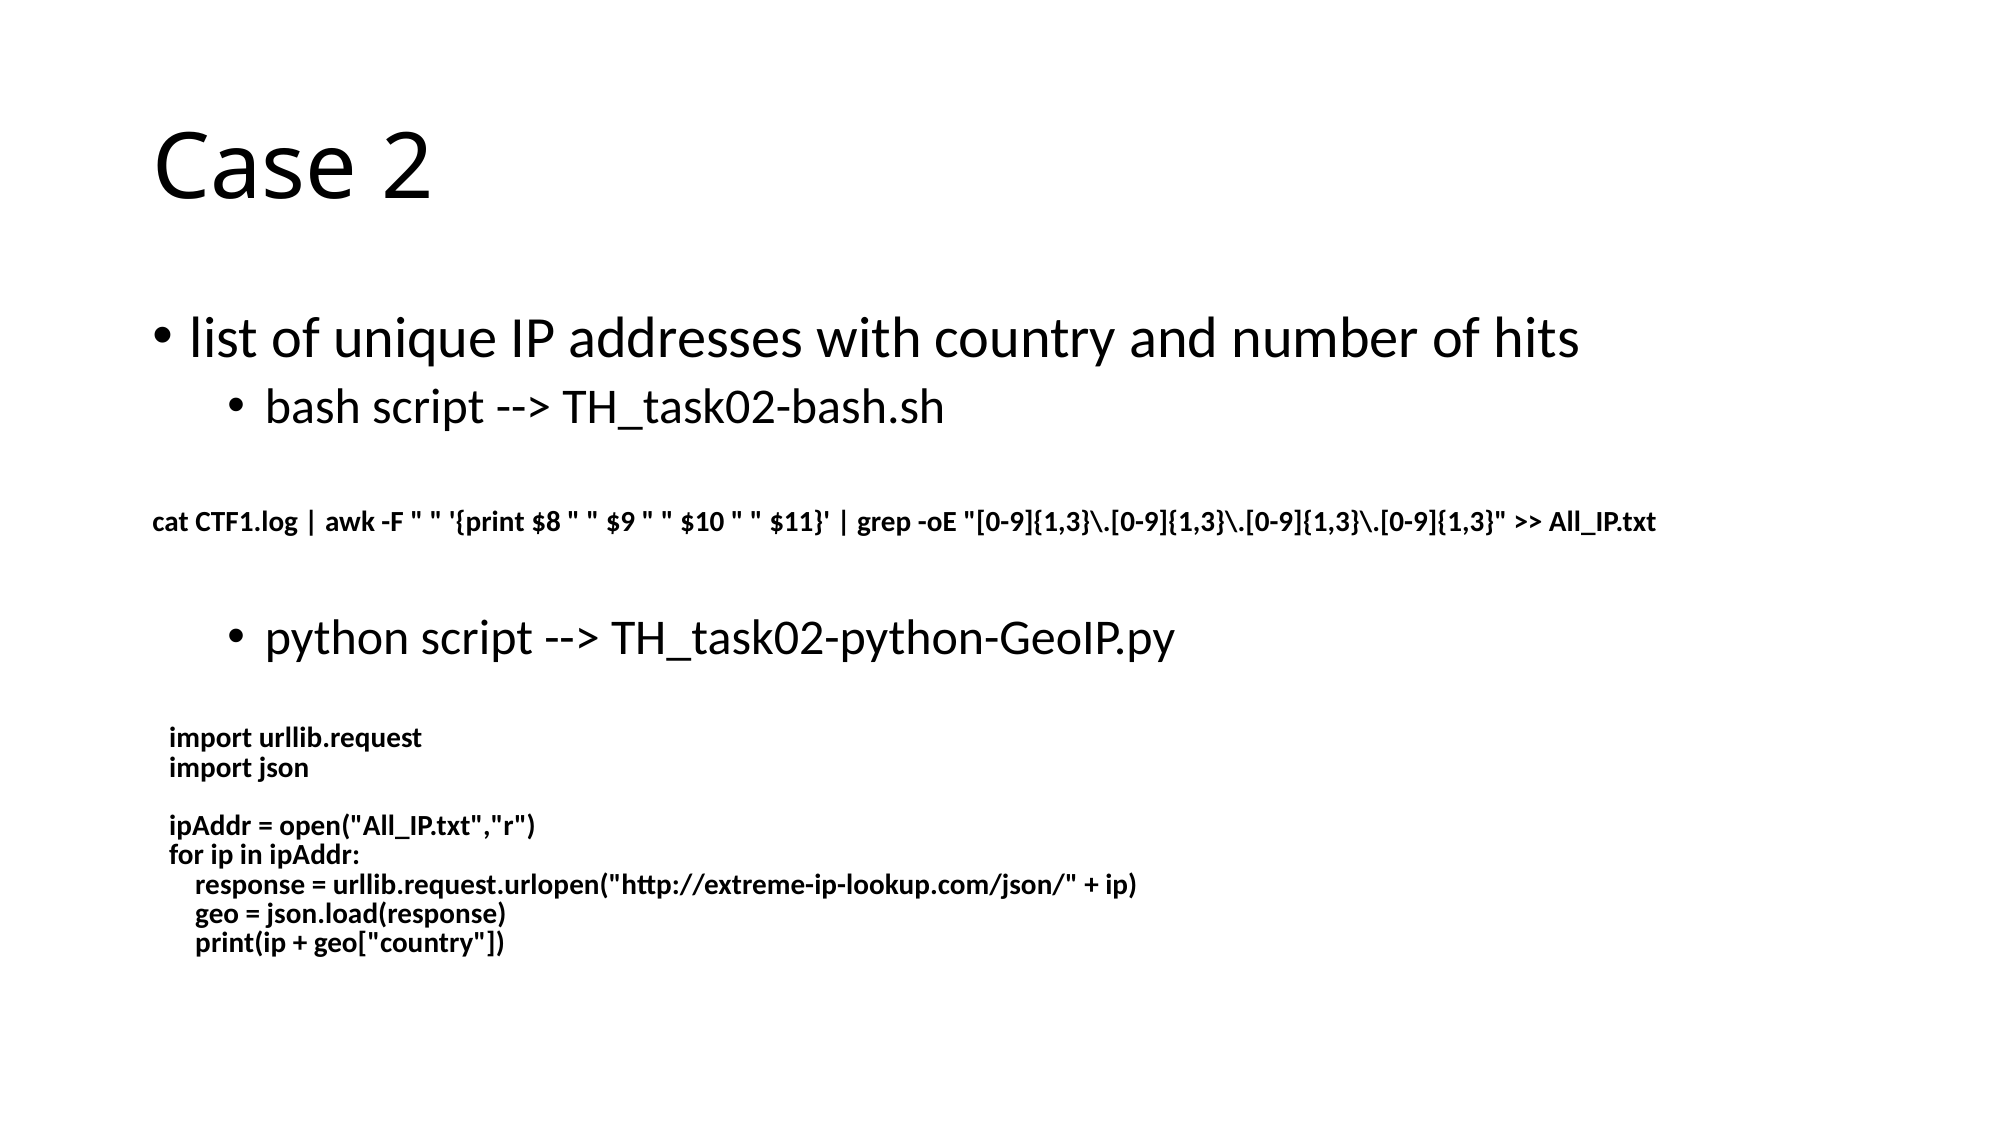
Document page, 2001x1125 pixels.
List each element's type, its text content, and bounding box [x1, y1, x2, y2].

list list of unique IP addresses with country and number of hits bash script --> TH_task02-bash.sh python script --> TH_task02-python-GeoIP.py [137, 299, 1863, 501]
table_header import urllib.request import json ipAddr = open("All_IP.txt","r") for ip in ipAddr: response = urllib.request.urlopen("http://extreme-ip-lookup.com/json/" + ip) geo = json.load(response) print(ip + geo["country"]) [155, 719, 1862, 965]
title Case 2 [137, 59, 1863, 278]
list list of unique IP addresses with country and number of hits bash script --> TH_task02-bash.sh python script --> TH_task02-python-GeoIP.py [137, 611, 1863, 1014]
table_header cat CTF1.log | awk -F " " '{print $8 " " $9 " " $10 " " $11}' | grep -oE "[0-9]{1,3}\.[0-9]{1,3}\.[0-9]{1,3}\.[0-9]{1,3}" >> All_IP.txt [138, 503, 1862, 606]
